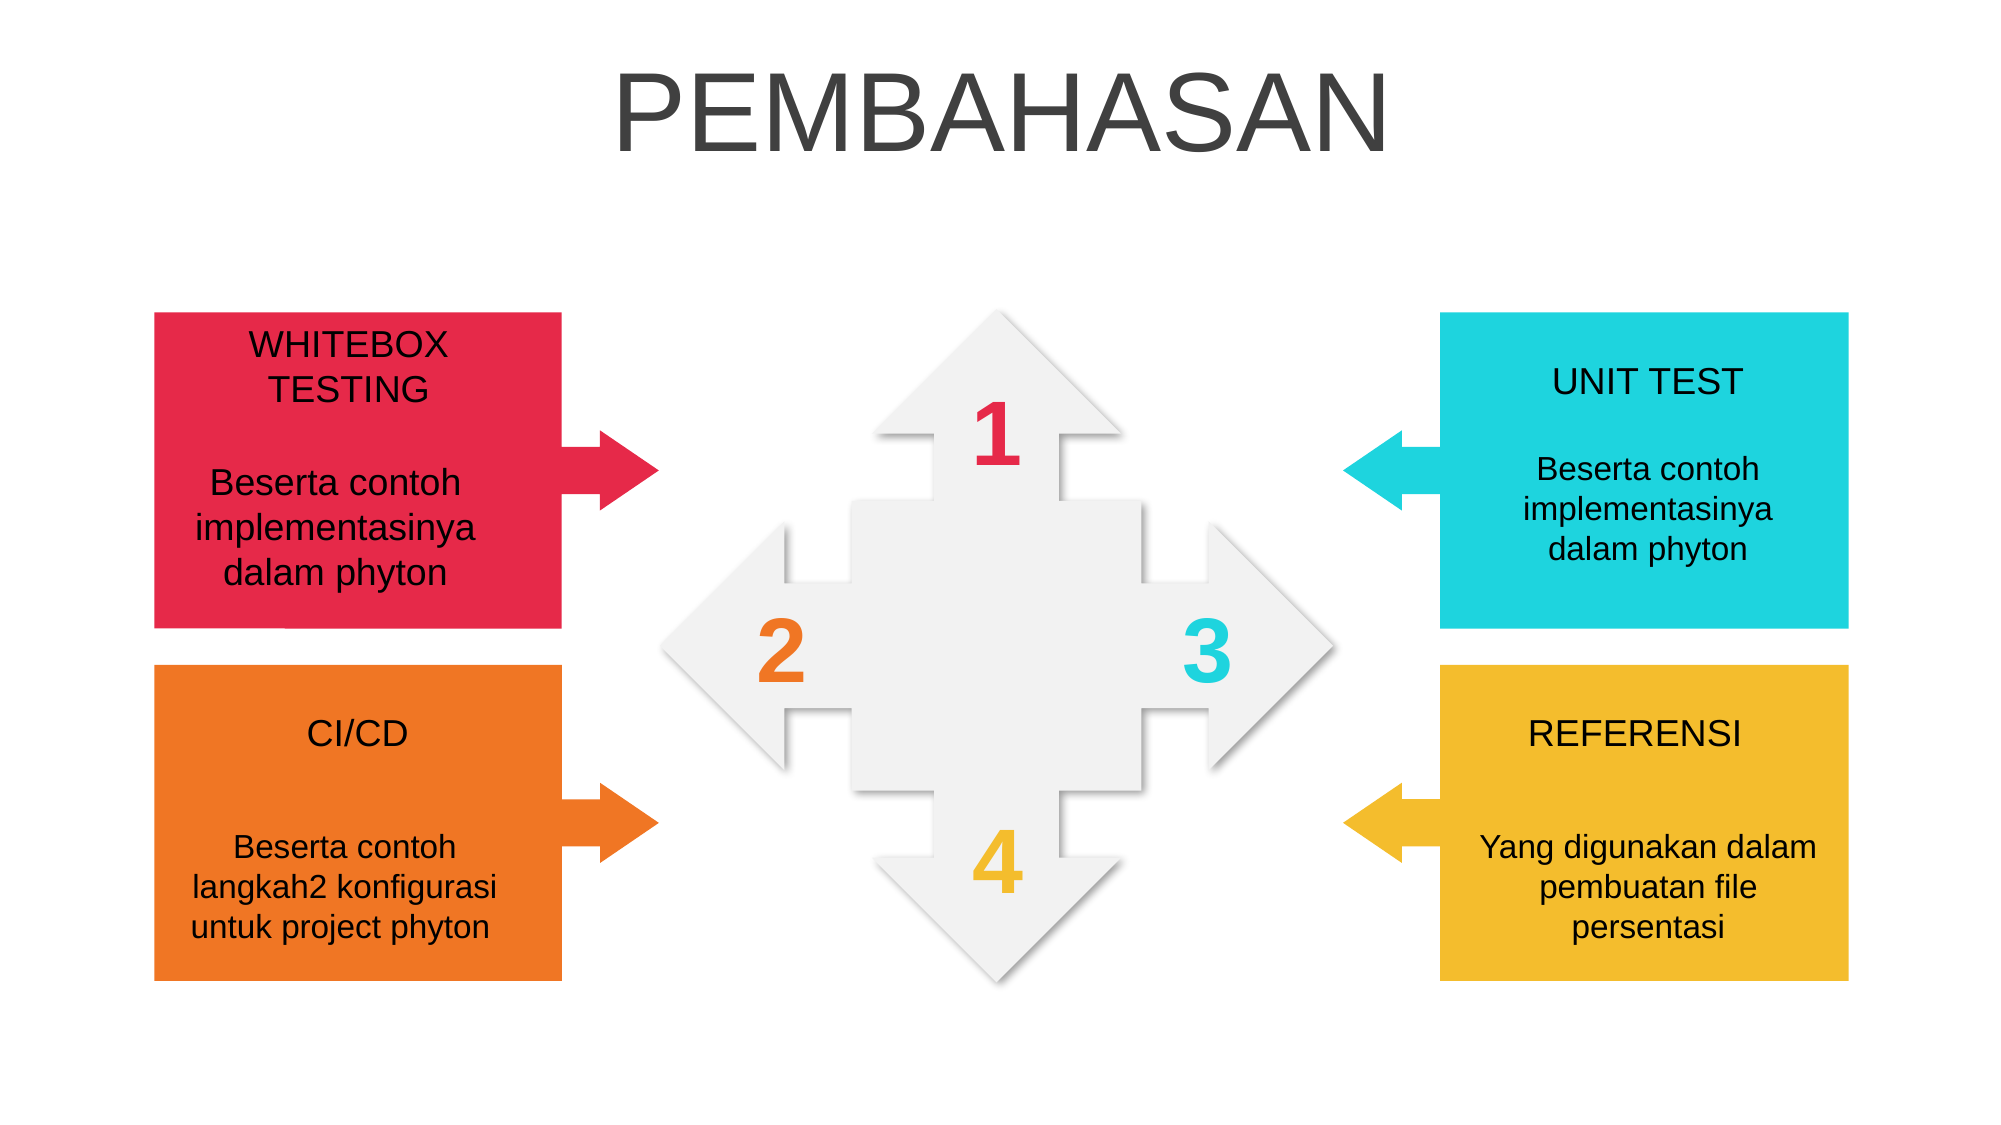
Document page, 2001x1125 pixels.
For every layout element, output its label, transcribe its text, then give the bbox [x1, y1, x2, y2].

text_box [1457, 701, 1859, 955]
text_box [153, 311, 661, 630]
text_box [1481, 349, 1815, 577]
text_box 4 [946, 794, 1049, 920]
text_box [658, 307, 1335, 984]
text_box [1341, 311, 1850, 630]
text_box 3 [1156, 583, 1259, 709]
text_box [1341, 663, 1850, 982]
text_box 1 [945, 366, 1048, 492]
text_box [153, 663, 661, 982]
list PEMBAHASAN [53, 55, 1952, 175]
text_box 2 [730, 583, 834, 709]
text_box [160, 701, 530, 955]
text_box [150, 312, 537, 602]
